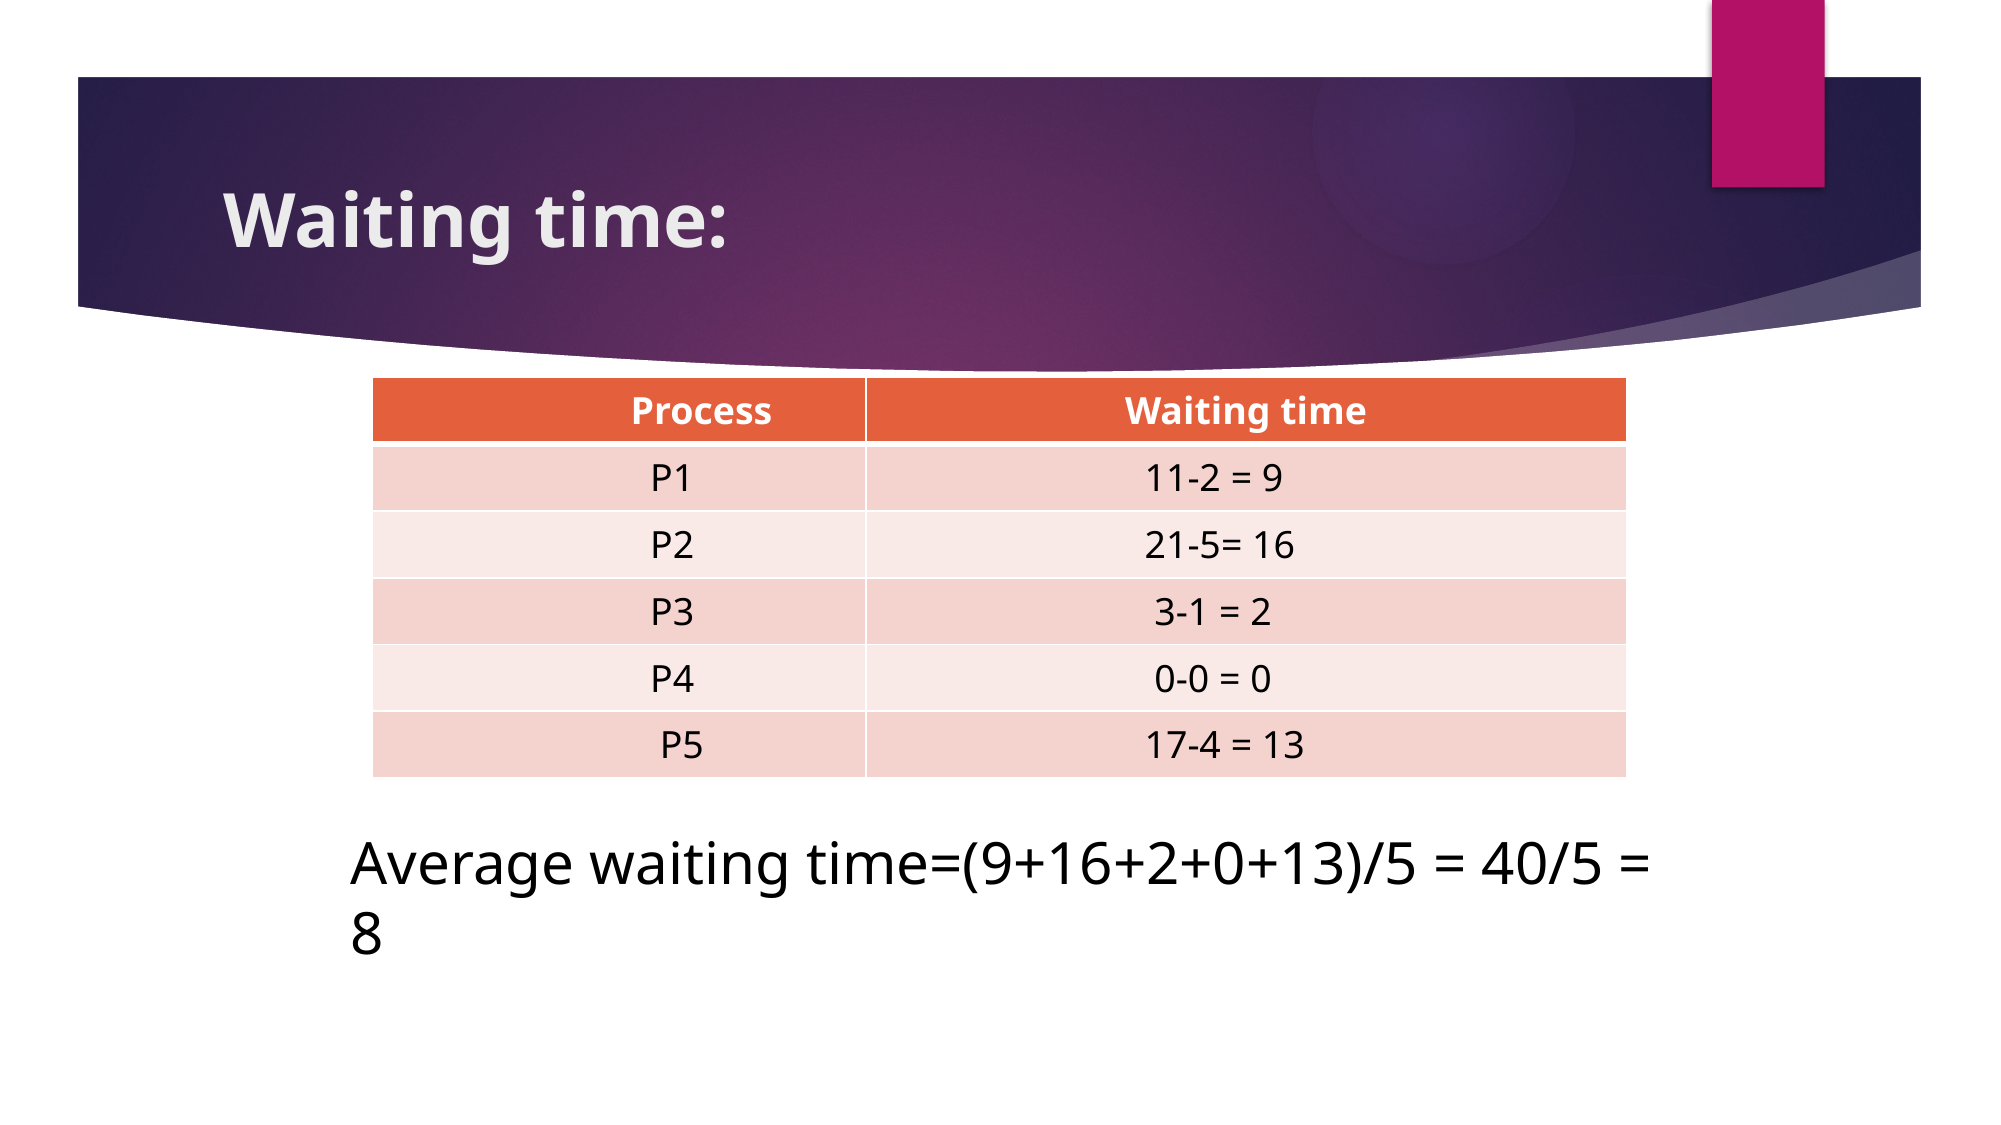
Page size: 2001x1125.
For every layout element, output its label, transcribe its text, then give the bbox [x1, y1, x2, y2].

table_cell 21-5= 16 [867, 512, 1626, 577]
table_header Process [373, 378, 865, 441]
table_cell P1 [373, 447, 865, 510]
table_cell P2 [373, 512, 865, 577]
table_cell P3 [373, 579, 865, 644]
table_cell 3-1 = 2 [867, 579, 1626, 644]
text_box Average waiting time=(9+16+2+0+13)/5 = 40/5 = 8 [335, 818, 1677, 974]
table_header Waiting time [867, 378, 1626, 441]
table_cell 17-4 = 13 [867, 712, 1626, 777]
table_cell 0-0 = 0 [867, 645, 1626, 710]
table_cell 11-2 = 9 [867, 447, 1626, 510]
table_cell P4 [373, 645, 865, 710]
table_cell P5 [373, 712, 865, 777]
title Waiting time: [189, 159, 1627, 276]
